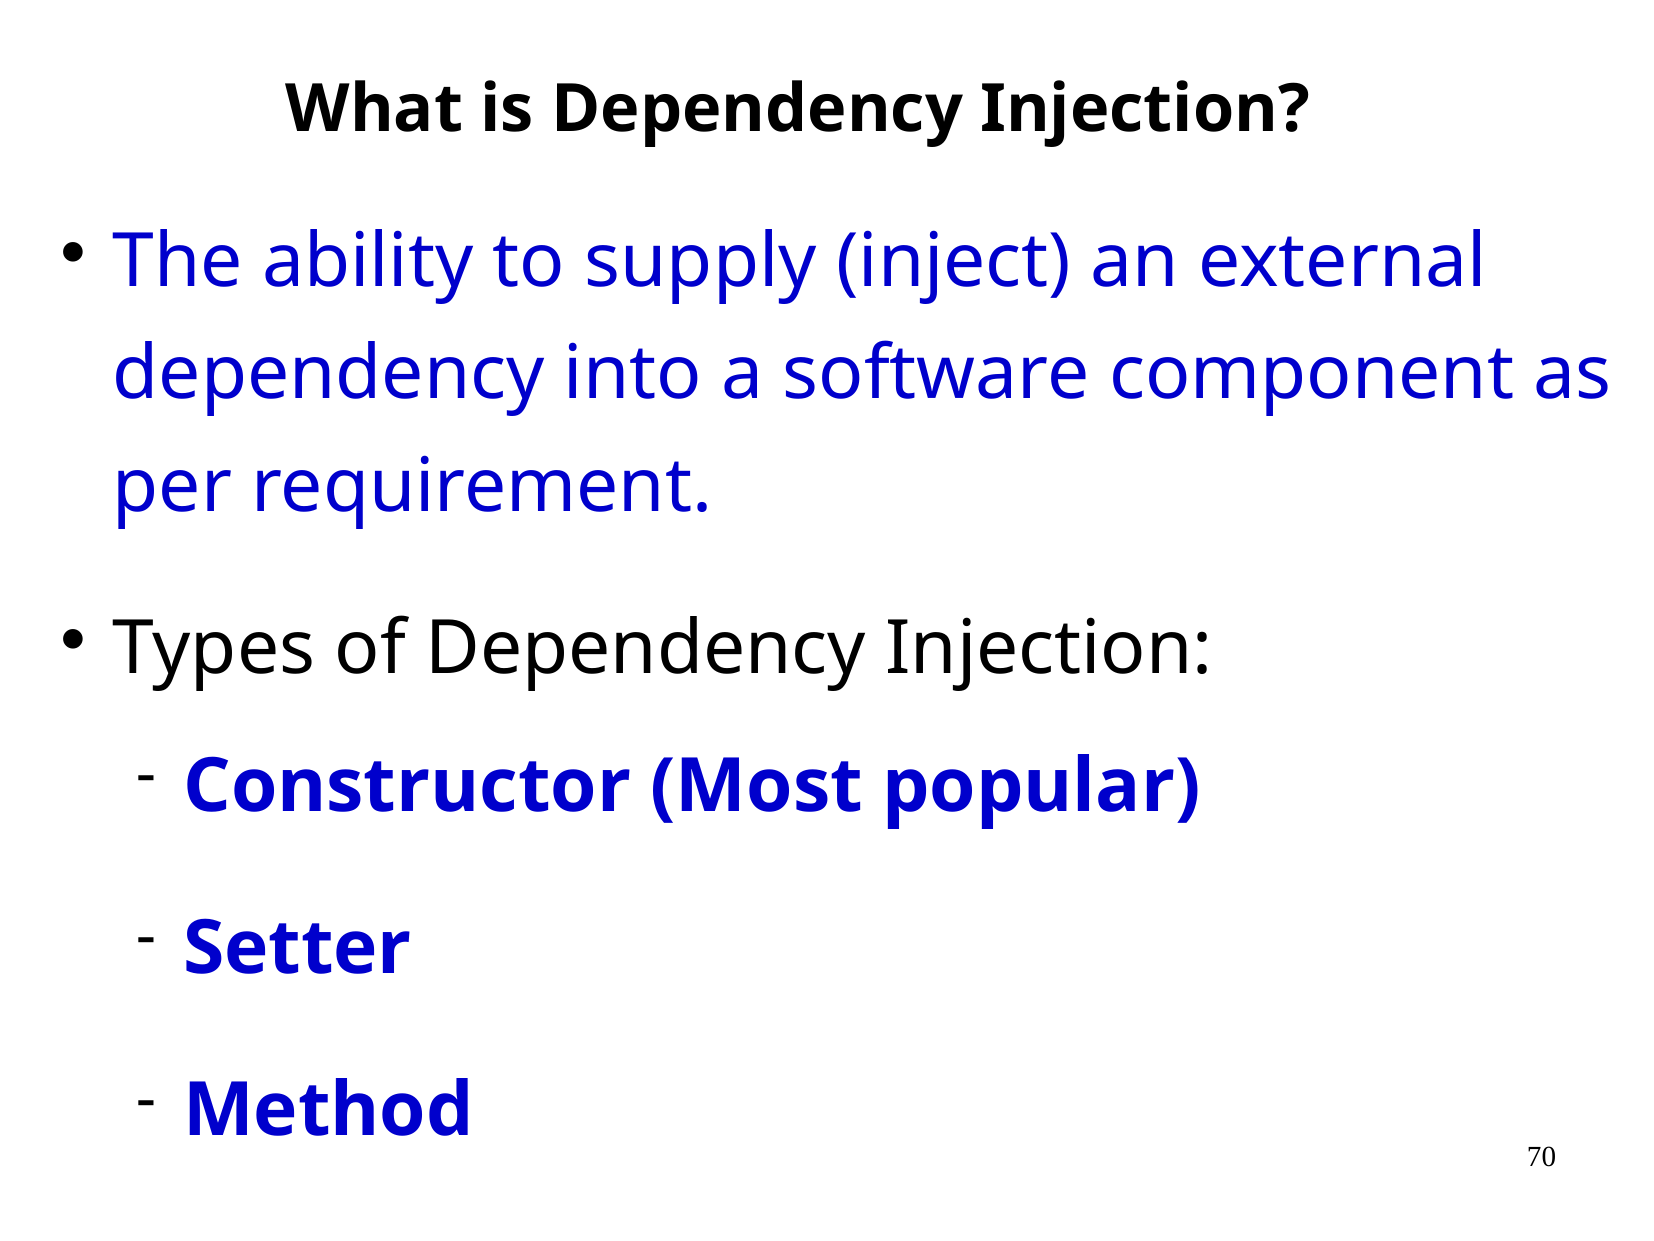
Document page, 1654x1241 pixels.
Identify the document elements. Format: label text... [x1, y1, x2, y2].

list The ability to supply (inject) an external dependency into a software component as per requirement. Types of Dependency Injection: Constructor (Most popular) Setter Method [43, 188, 1654, 1139]
title What is Dependency Injection? [101, 7, 1512, 214]
